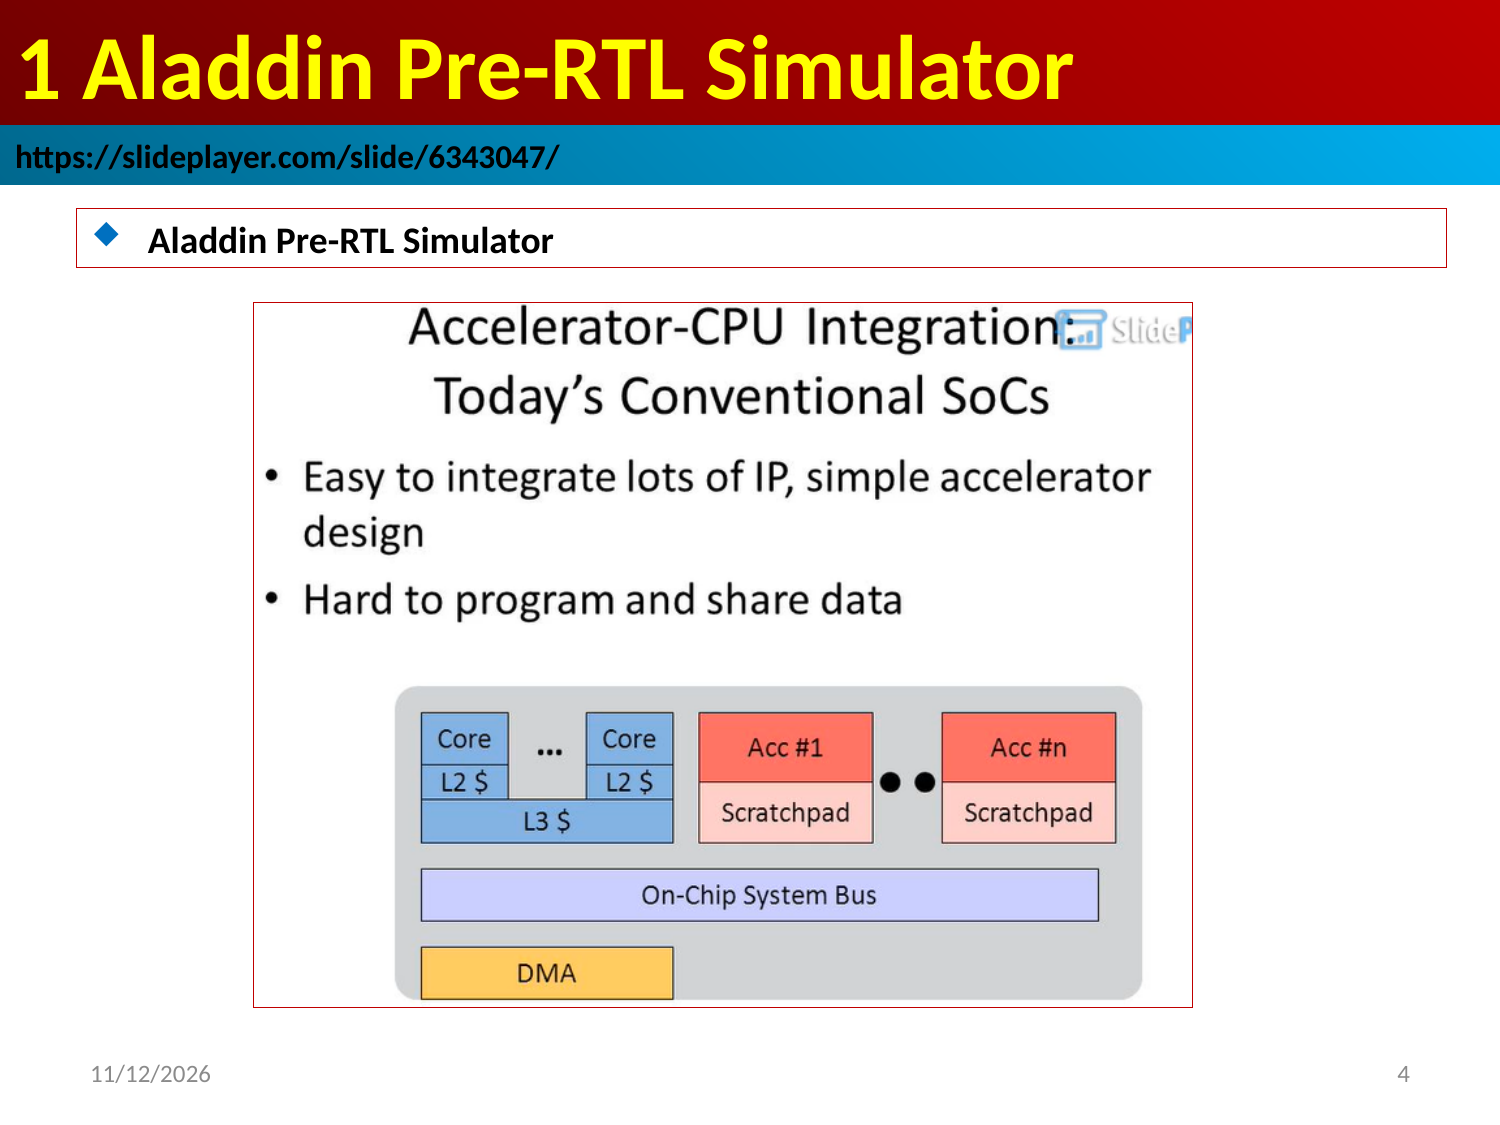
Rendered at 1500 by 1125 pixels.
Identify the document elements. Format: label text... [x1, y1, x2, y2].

subtitle Aladdin Pre-RTL Simulator [76, 208, 1447, 268]
title 1 Aladdin Pre-RTL Simulator [0, 0, 1500, 125]
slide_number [75, 1042, 425, 1103]
picture [253, 302, 1194, 1008]
text_box https://slideplayer.com/slide/6343047/ [0, 125, 1500, 185]
slide_number 4 [1074, 1042, 1425, 1103]
